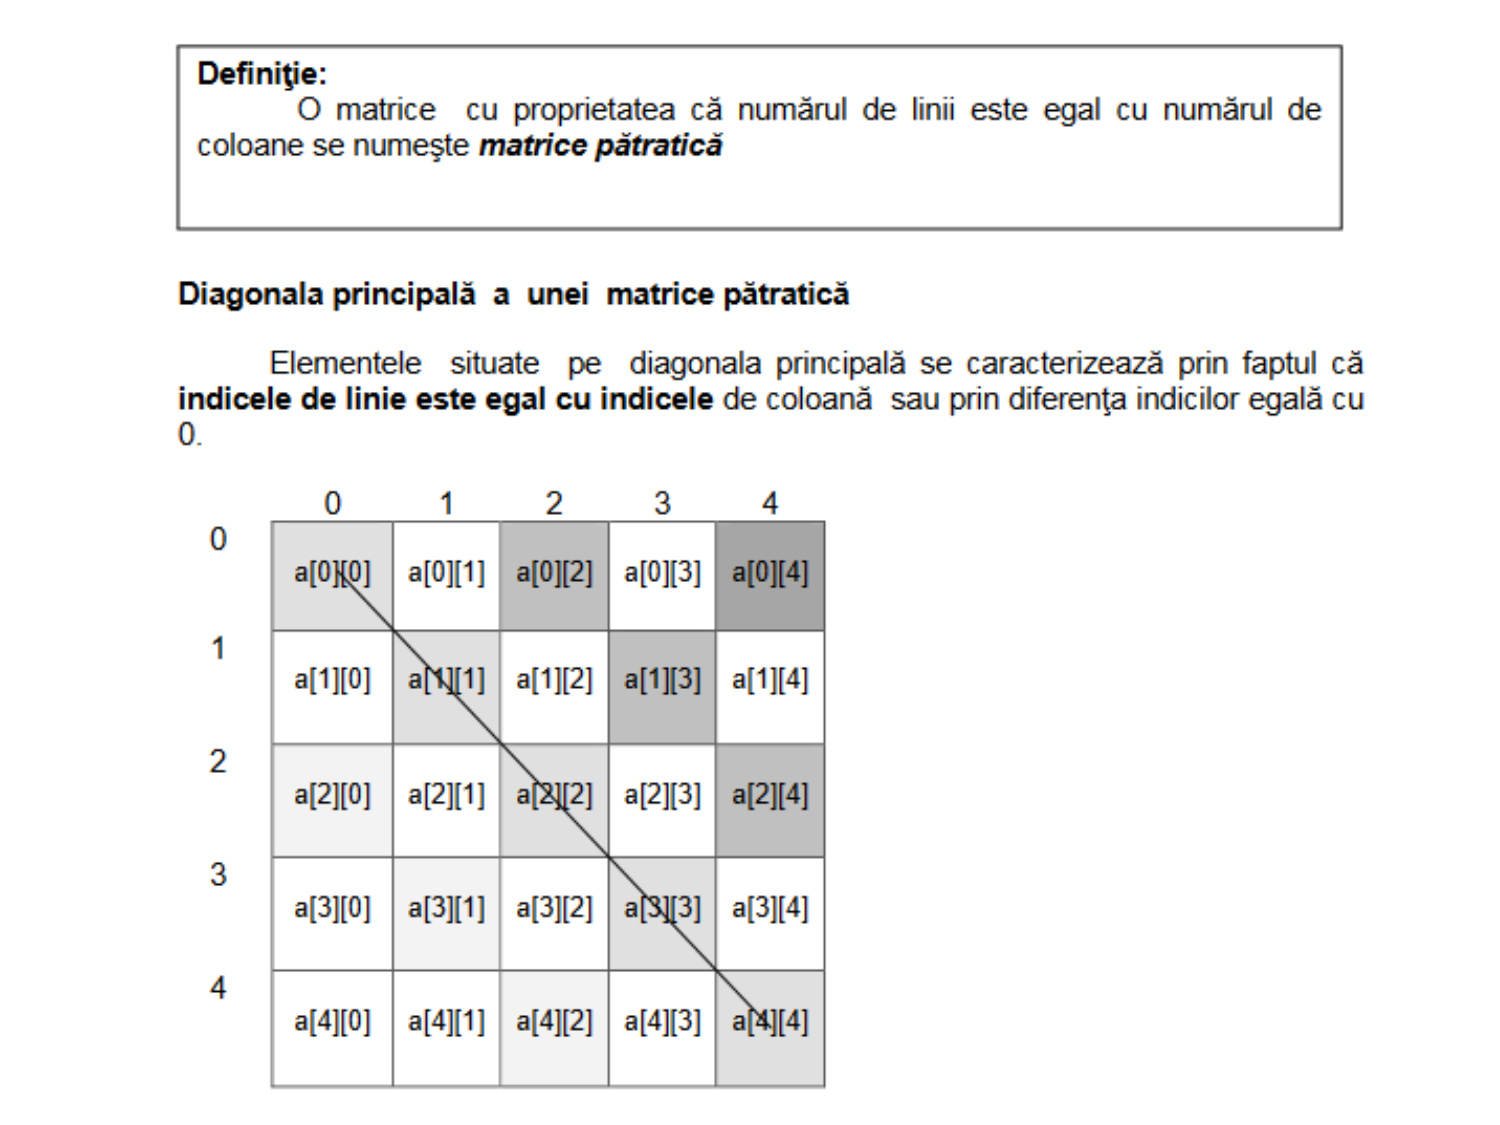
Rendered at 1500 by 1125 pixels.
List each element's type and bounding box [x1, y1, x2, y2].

picture [162, 24, 1376, 1100]
